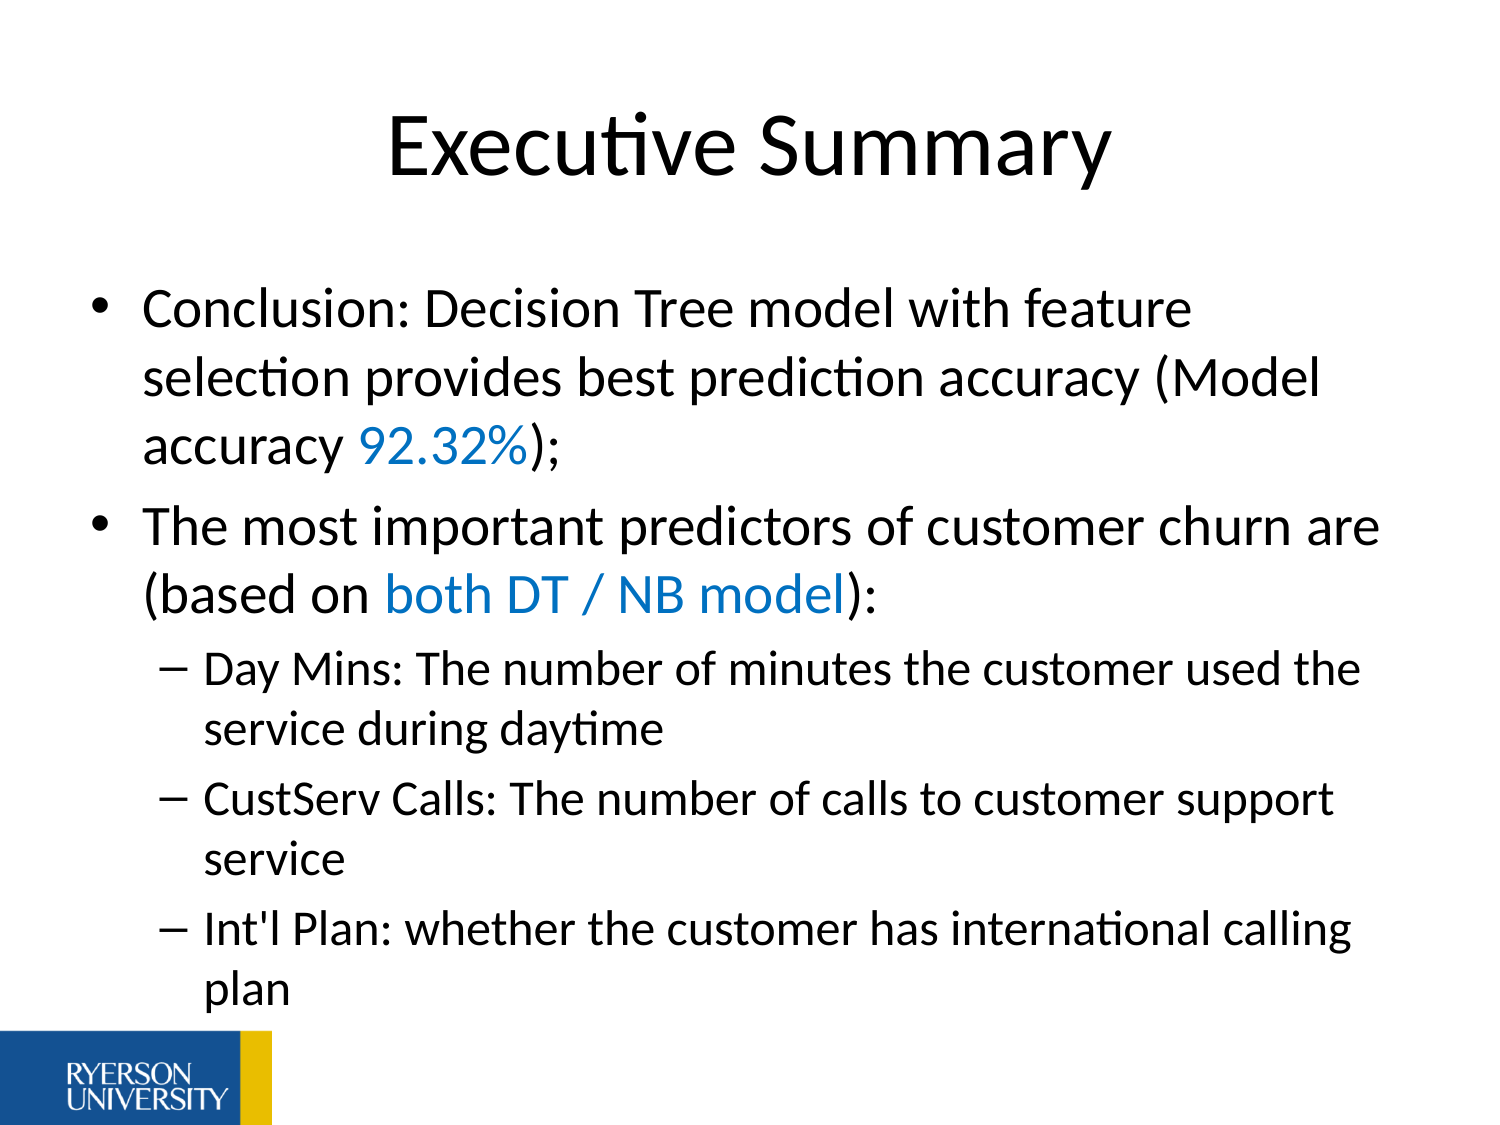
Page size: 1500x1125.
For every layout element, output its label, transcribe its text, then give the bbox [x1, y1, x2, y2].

picture [0, 1029, 272, 1125]
list Conclusion: Decision Tree model with feature selection provides best prediction accuracy (Model accuracy 92.32%); The most important predictors of customer churn are (based on both DT / NB model): Day Mins: The number of minutes the customer used the service during daytime CustServ Calls: The number of calls to customer support service Int'l Plan: whether the customer has international calling plan [75, 262, 1425, 1026]
title Executive Summary [75, 45, 1425, 233]
